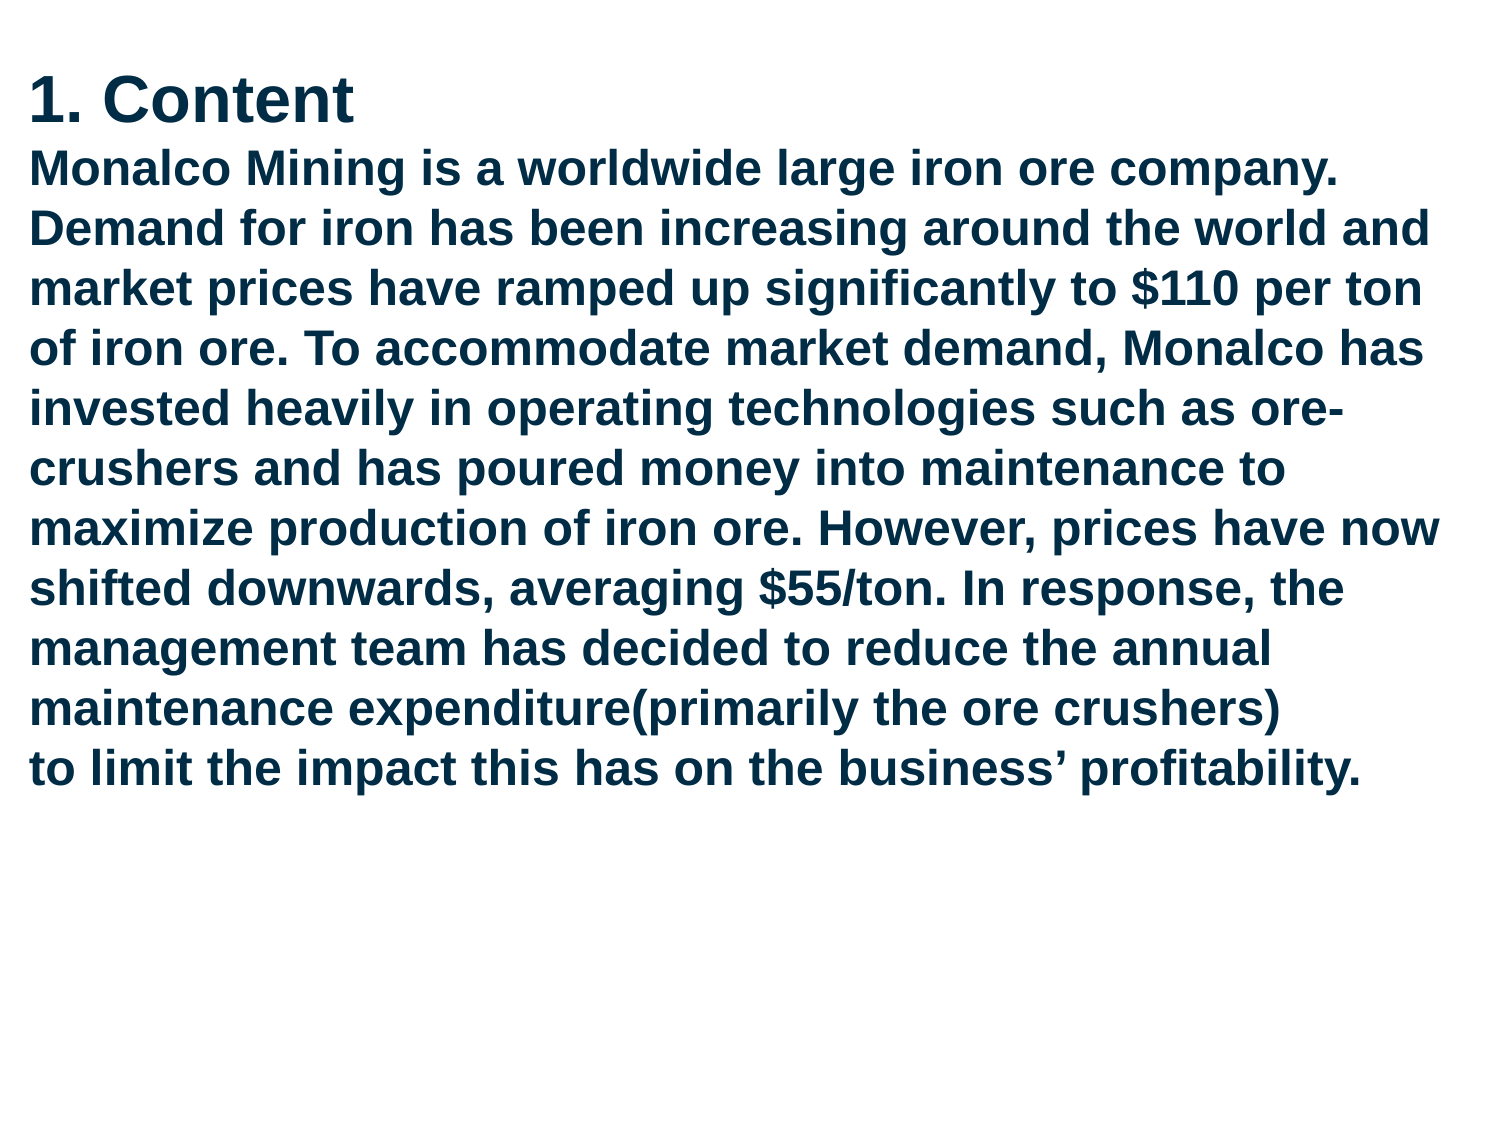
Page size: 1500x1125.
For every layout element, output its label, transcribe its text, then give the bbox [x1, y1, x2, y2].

title 1. Content Monalco Mining is a worldwide large iron ore company. Demand for iron has been increasing around the world and market prices have ramped up significantly to $110 per ton of iron ore. To accommodate market demand, Monalco has invested heavily in operating technologies such as ore-crushers and has poured money into maintenance to maximize production of iron ore. However, prices have now shifted downwards, averaging $55/ton. In response, the management team has decided to reduce the annual maintenance expenditure(primarily the ore crushers) to limit the impact this has on the business’ profitability. [28, 55, 1472, 1070]
